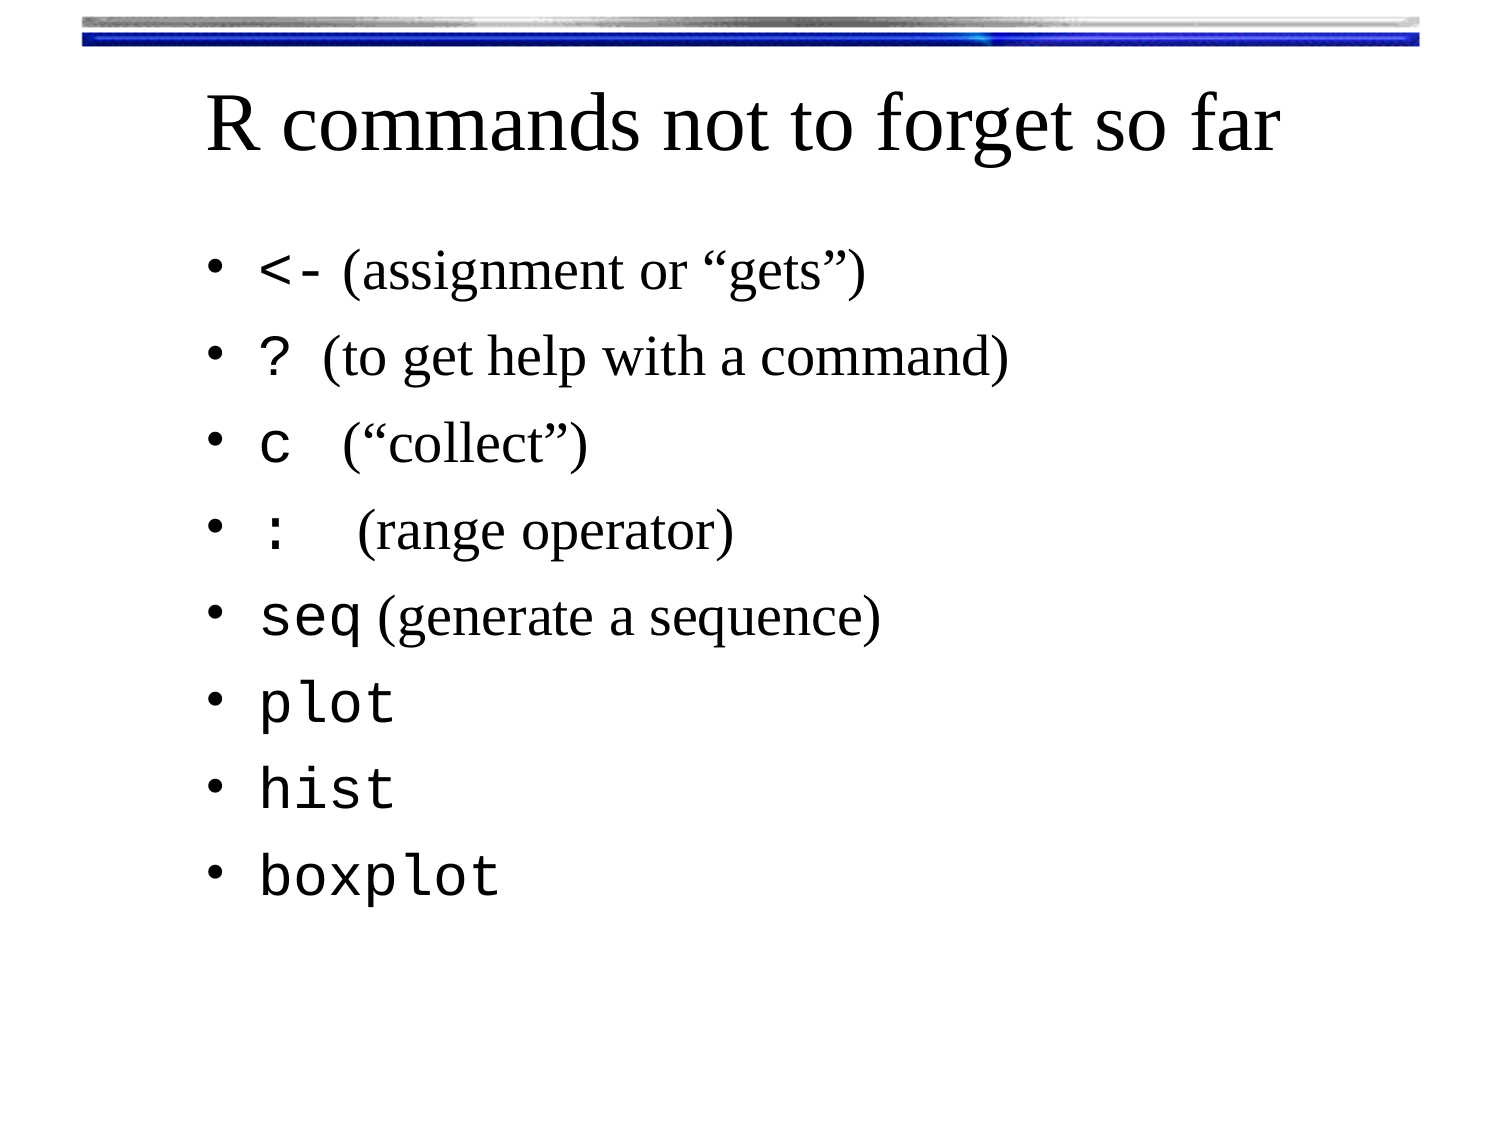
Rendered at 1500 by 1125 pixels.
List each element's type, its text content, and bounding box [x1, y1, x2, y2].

text_box <- (assignment or “gets”) ? (to get help with a command) c (“collect”) : (range operator) seq (generate a sequence) plot hist boxplot [37, 230, 1450, 1099]
picture [79, 12, 1426, 52]
text_box R commands not to forget so far [37, 24, 1450, 210]
